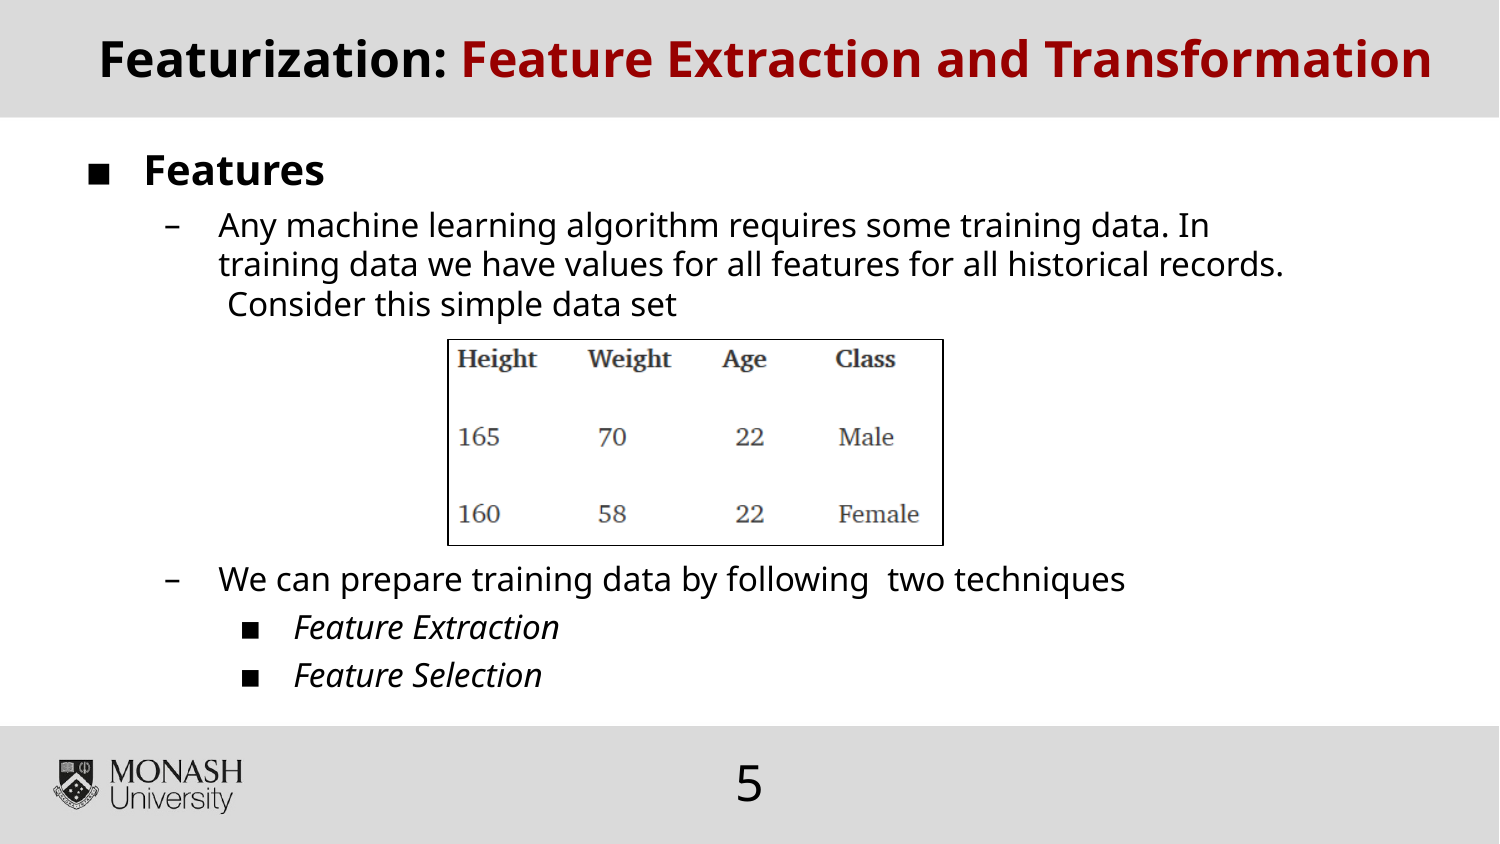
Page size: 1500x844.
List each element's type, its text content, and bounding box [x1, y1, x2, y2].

list Features Any machine learning algorithm requires some training data. In training data we have values for all features for all historical records. Consider this simple data set We can prepare training data by following two techniques Feature Extraction Feature Selection [53, 136, 1338, 726]
list Featurization: Feature Extraction and Transformation [45, 19, 1464, 97]
picture [0, 0, 1499, 844]
